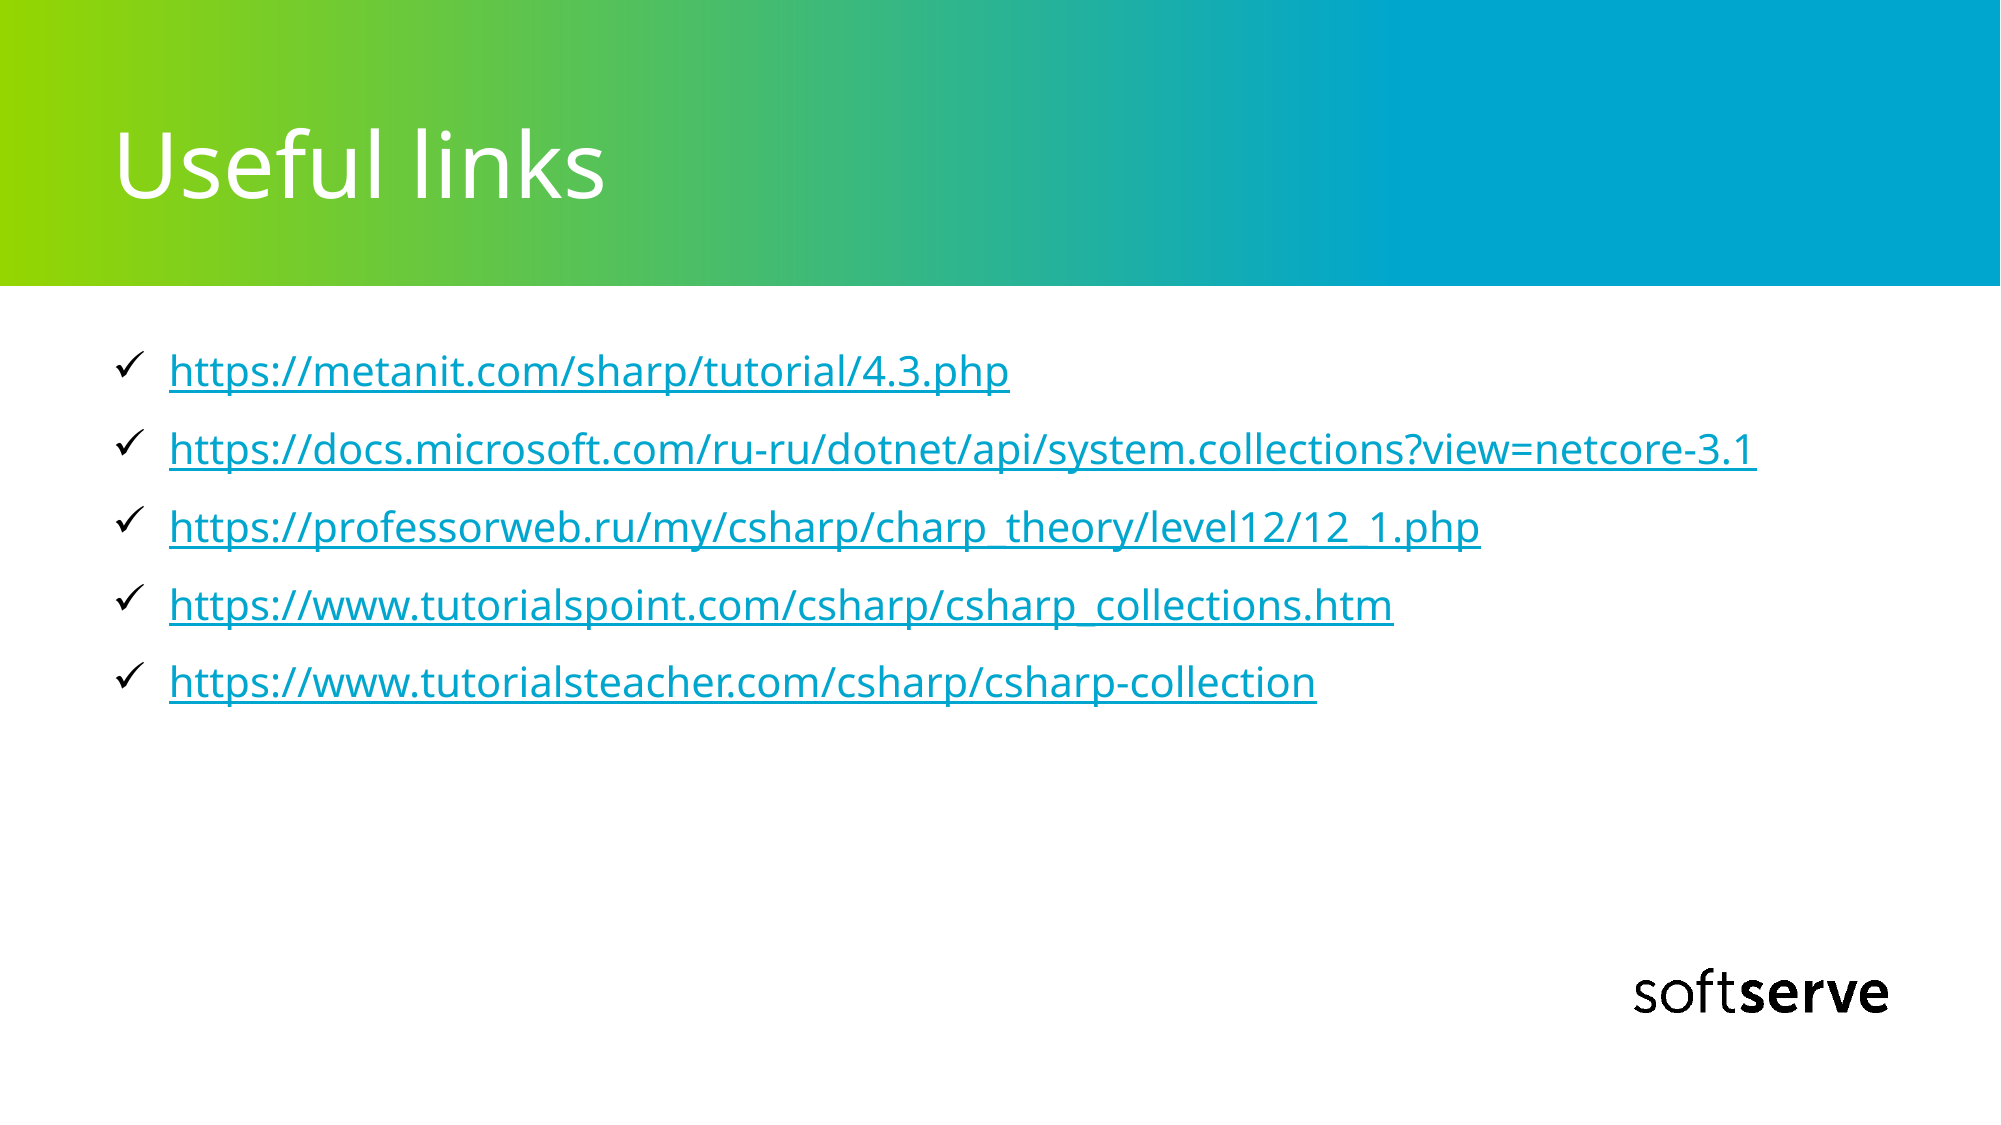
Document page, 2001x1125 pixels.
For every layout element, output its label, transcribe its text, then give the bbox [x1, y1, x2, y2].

picture [1634, 968, 1888, 1013]
list https://metanit.com/sharp/tutorial/4.3.php https://docs.microsoft.com/ru-ru/dotnet/api/system.collections?view=netcore-3.1 https://professorweb.ru/my/csharp/charp_theory/level12/12_1.php https://www.tutorialspoint.com/csharp/csharp_collections.htm https://www.tutorialsteacher.com/csharp/csharp-collection [112, 337, 1888, 900]
title Useful links [112, 112, 1888, 225]
